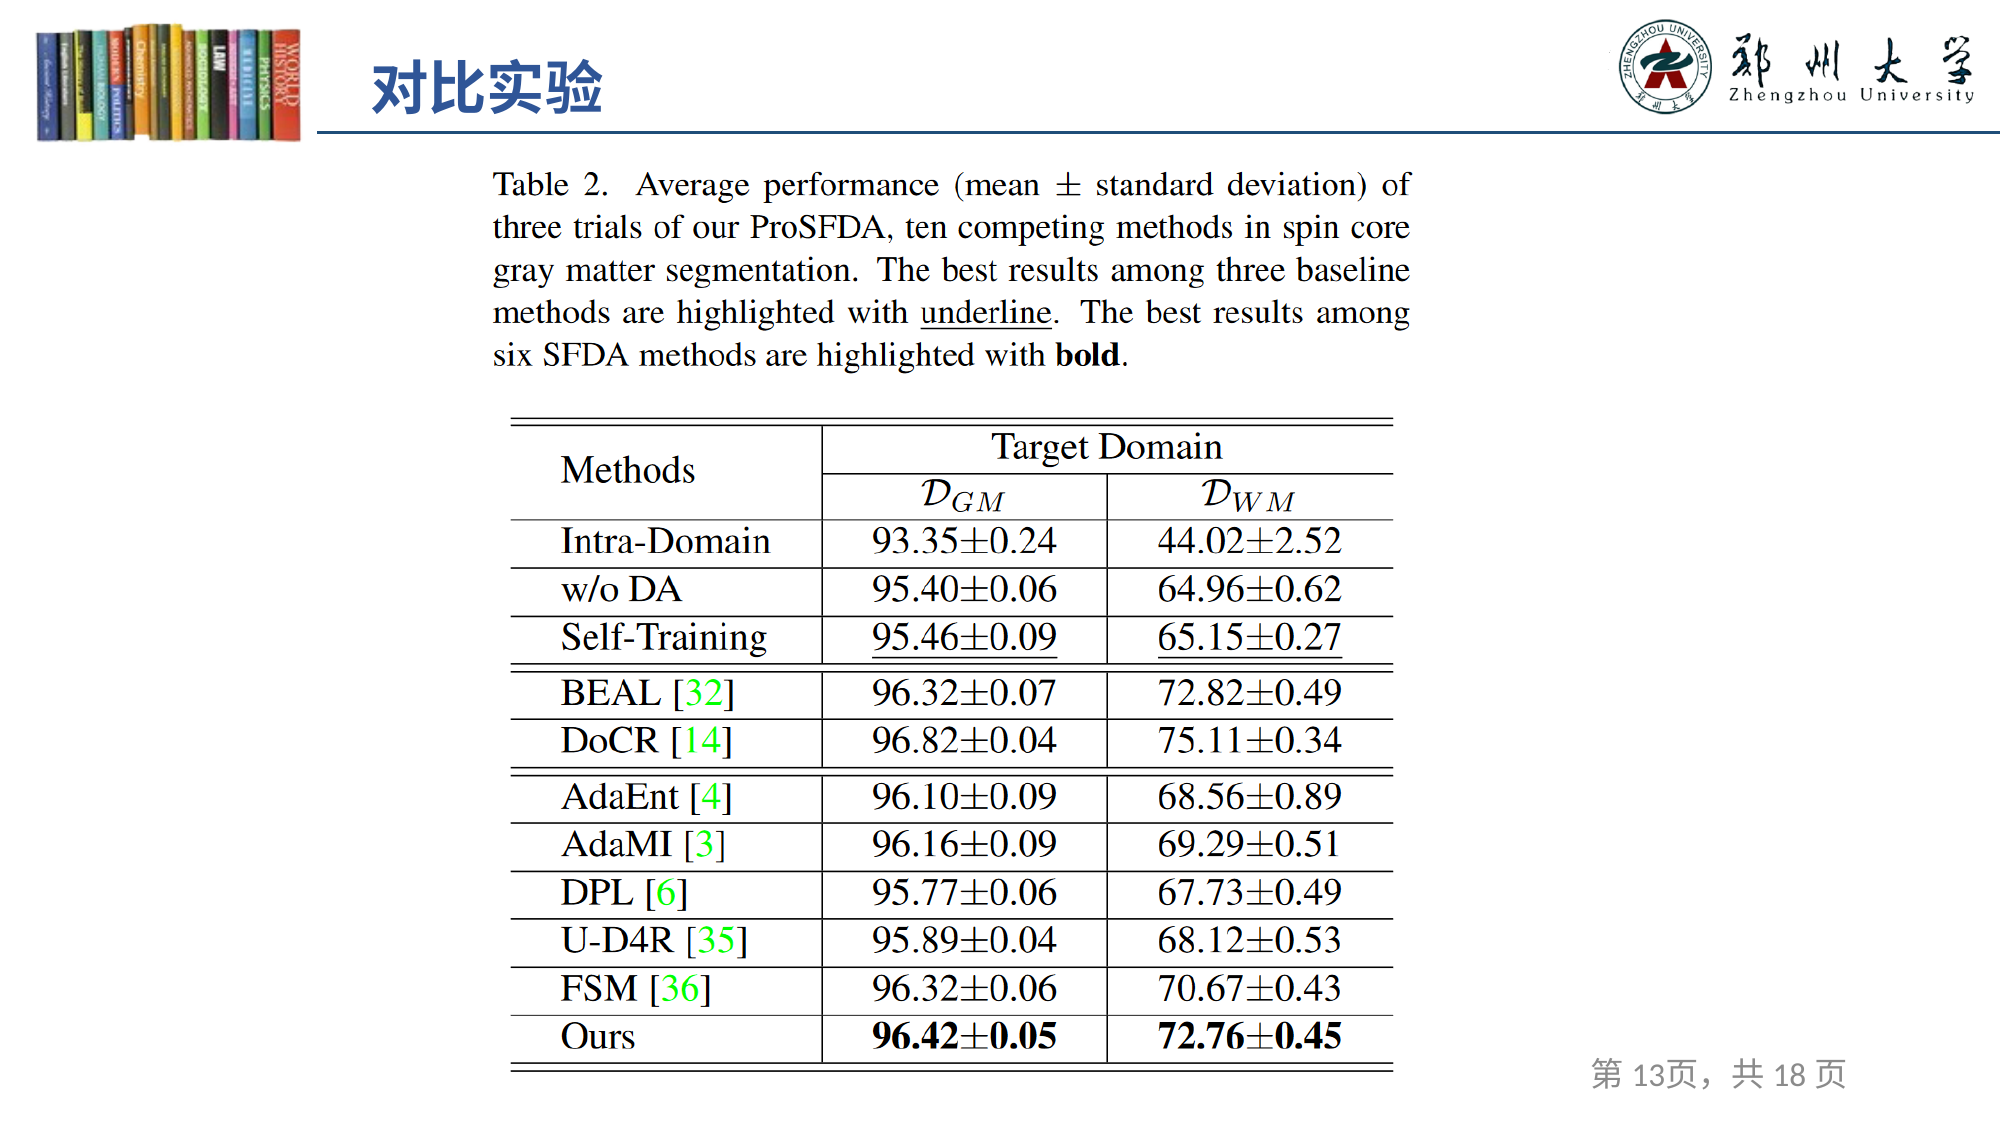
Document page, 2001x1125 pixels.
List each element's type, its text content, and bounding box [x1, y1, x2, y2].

picture [1599, 11, 1983, 123]
picture [487, 155, 1429, 1082]
slide_number 第13页，共18页 [1412, 1042, 1863, 1103]
text_box 对比实验 [355, 43, 812, 129]
picture [23, 0, 317, 173]
